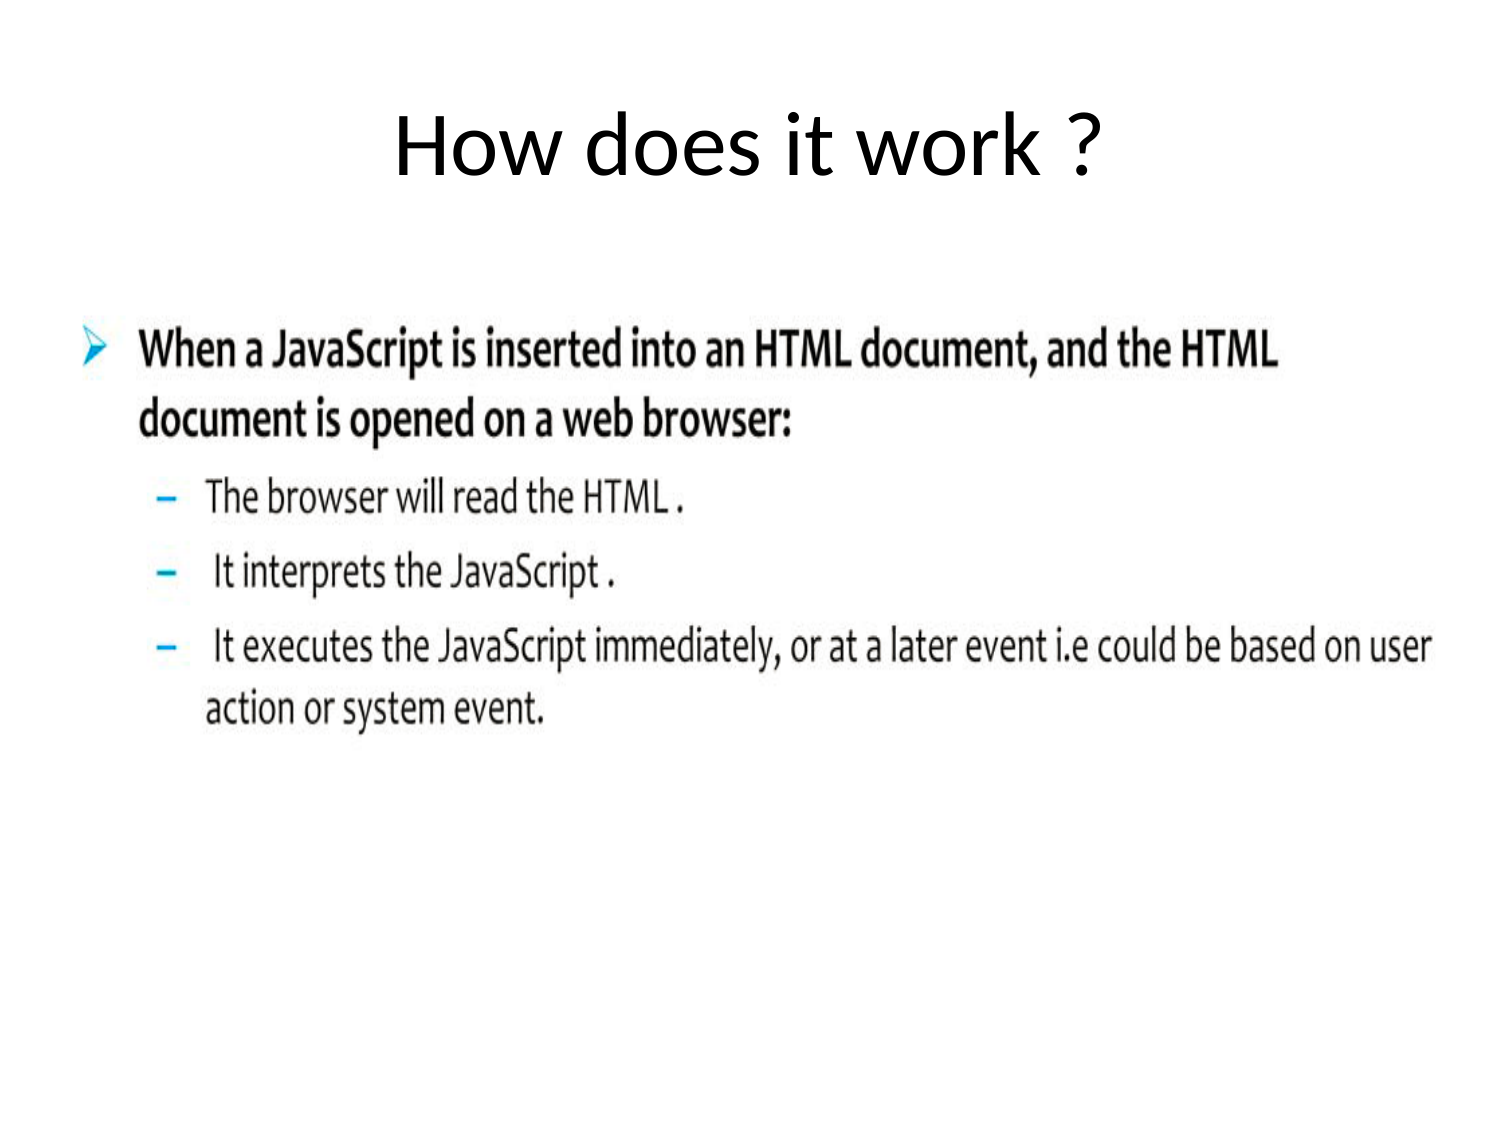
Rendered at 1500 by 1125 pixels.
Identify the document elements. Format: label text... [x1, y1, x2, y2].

picture [64, 290, 1477, 799]
title How does it work ? [75, 45, 1425, 233]
